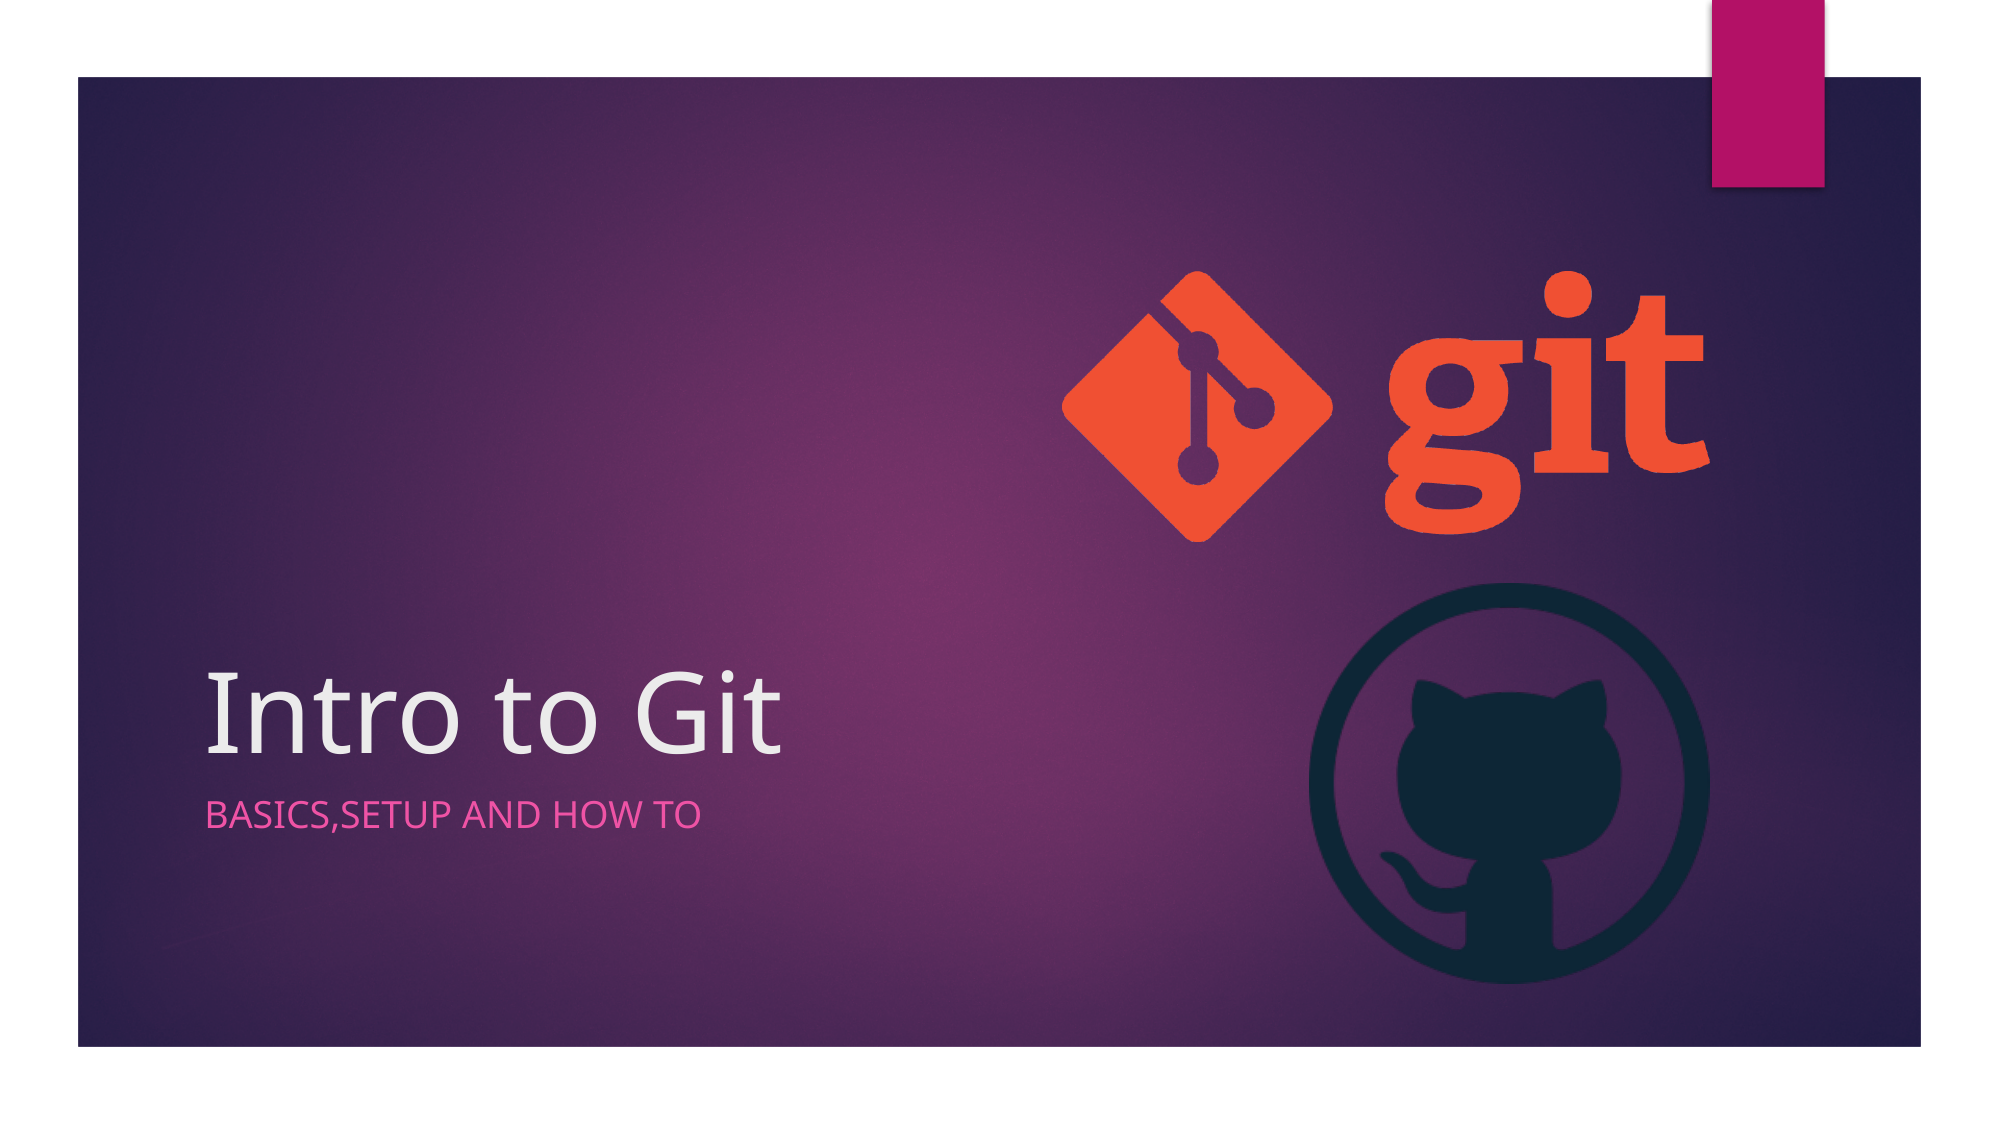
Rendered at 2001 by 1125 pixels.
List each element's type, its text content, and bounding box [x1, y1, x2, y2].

picture [1062, 271, 1710, 542]
picture [1308, 583, 1710, 984]
title Intro to Git [189, 344, 1638, 783]
subtitle Basics,setup and how to [189, 783, 1303, 925]
